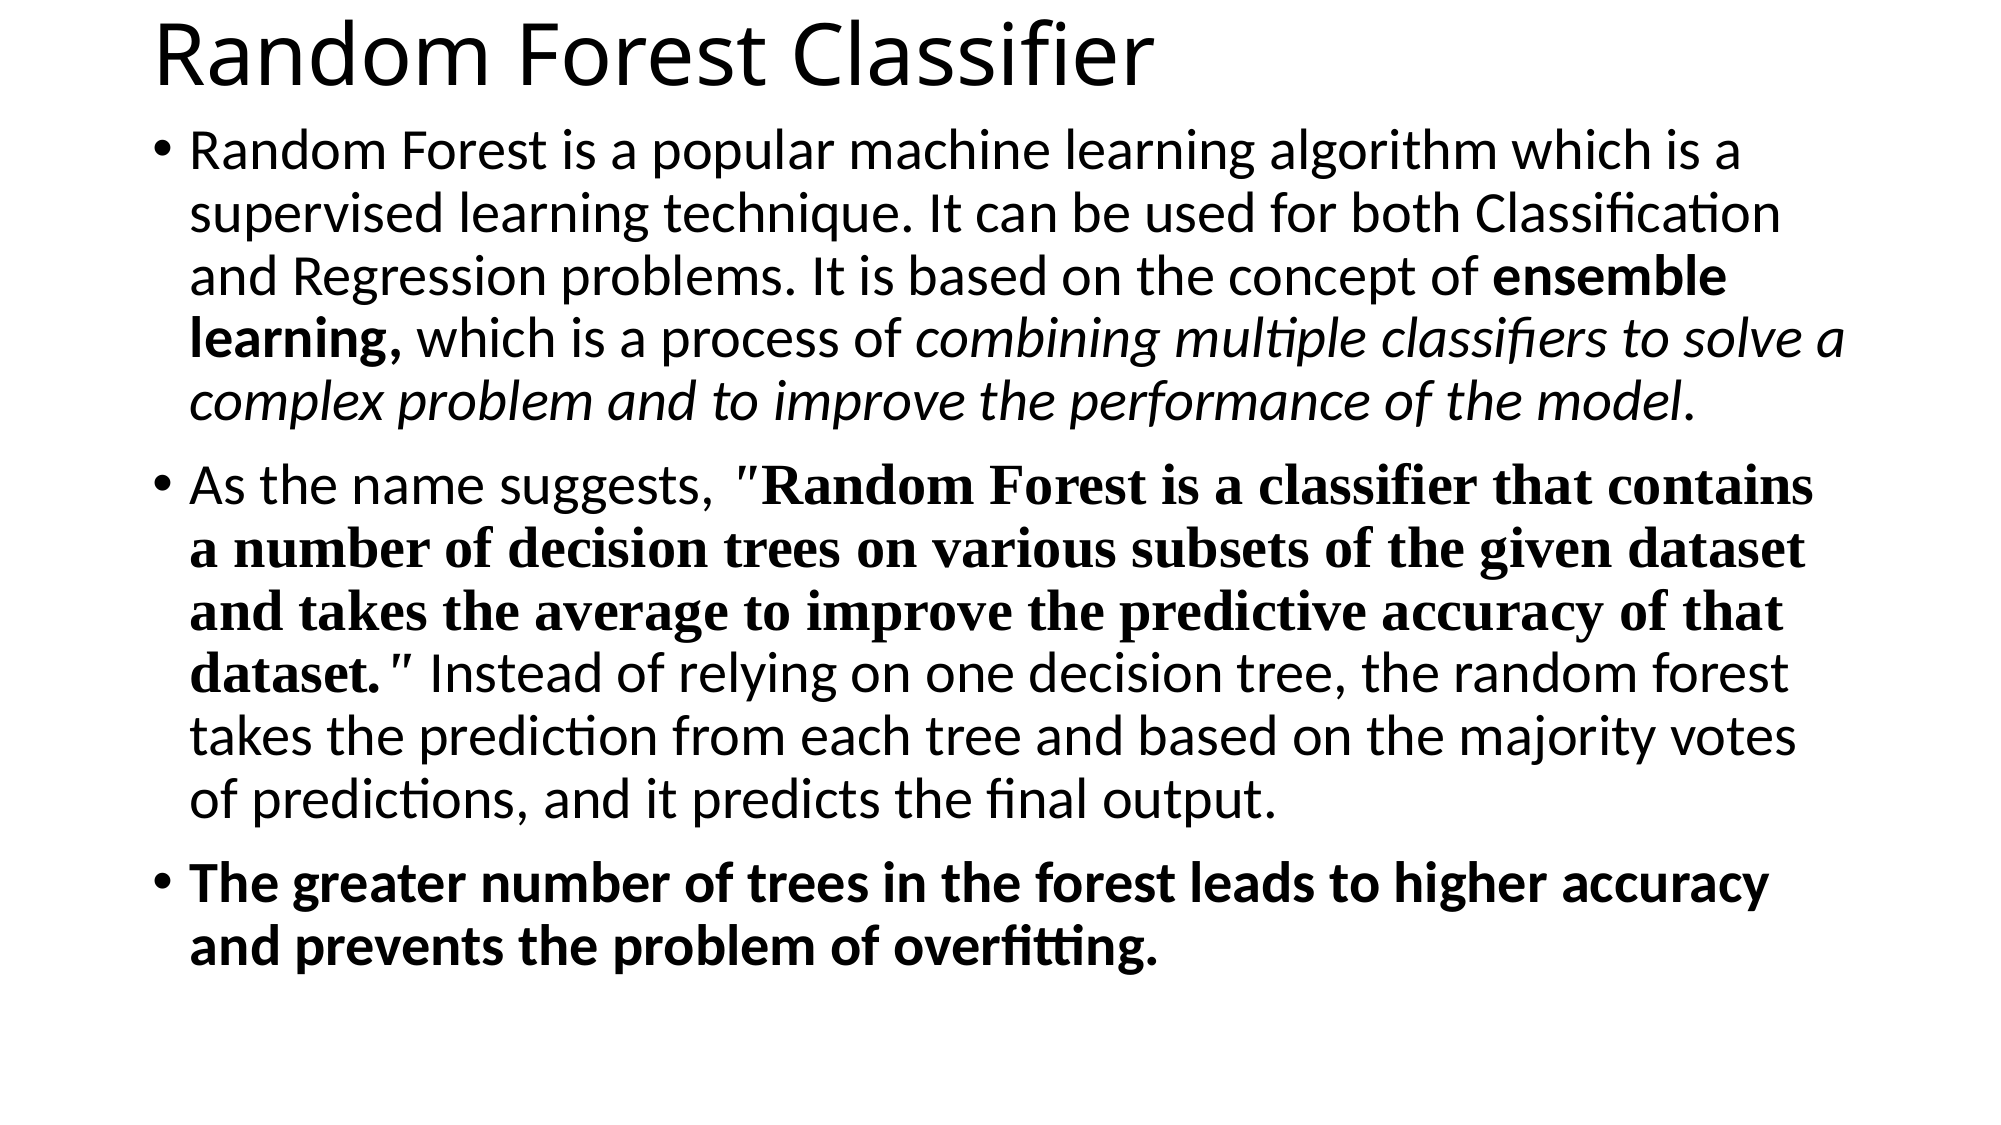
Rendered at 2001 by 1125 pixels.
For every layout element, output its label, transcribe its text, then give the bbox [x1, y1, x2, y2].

list Random Forest is a popular machine learning algorithm which is a supervised learning technique. It can be used for both Classification and Regression problems. It is based on the concept of ensemble learning, which is a process of combining multiple classifiers to solve a complex problem and to improve the performance of the model. As the name suggests, "Random Forest is a classifier that contains a number of decision trees on various subsets of the given dataset and takes the average to improve the predictive accuracy of that dataset." Instead of relying on one decision tree, the random forest takes the prediction from each tree and based on the majority votes of predictions, and it predicts the final output. The greater number of trees in the forest leads to higher accuracy and prevents the problem of overfitting. [137, 111, 1863, 1122]
title Random Forest Classifier [137, 3, 1863, 111]
